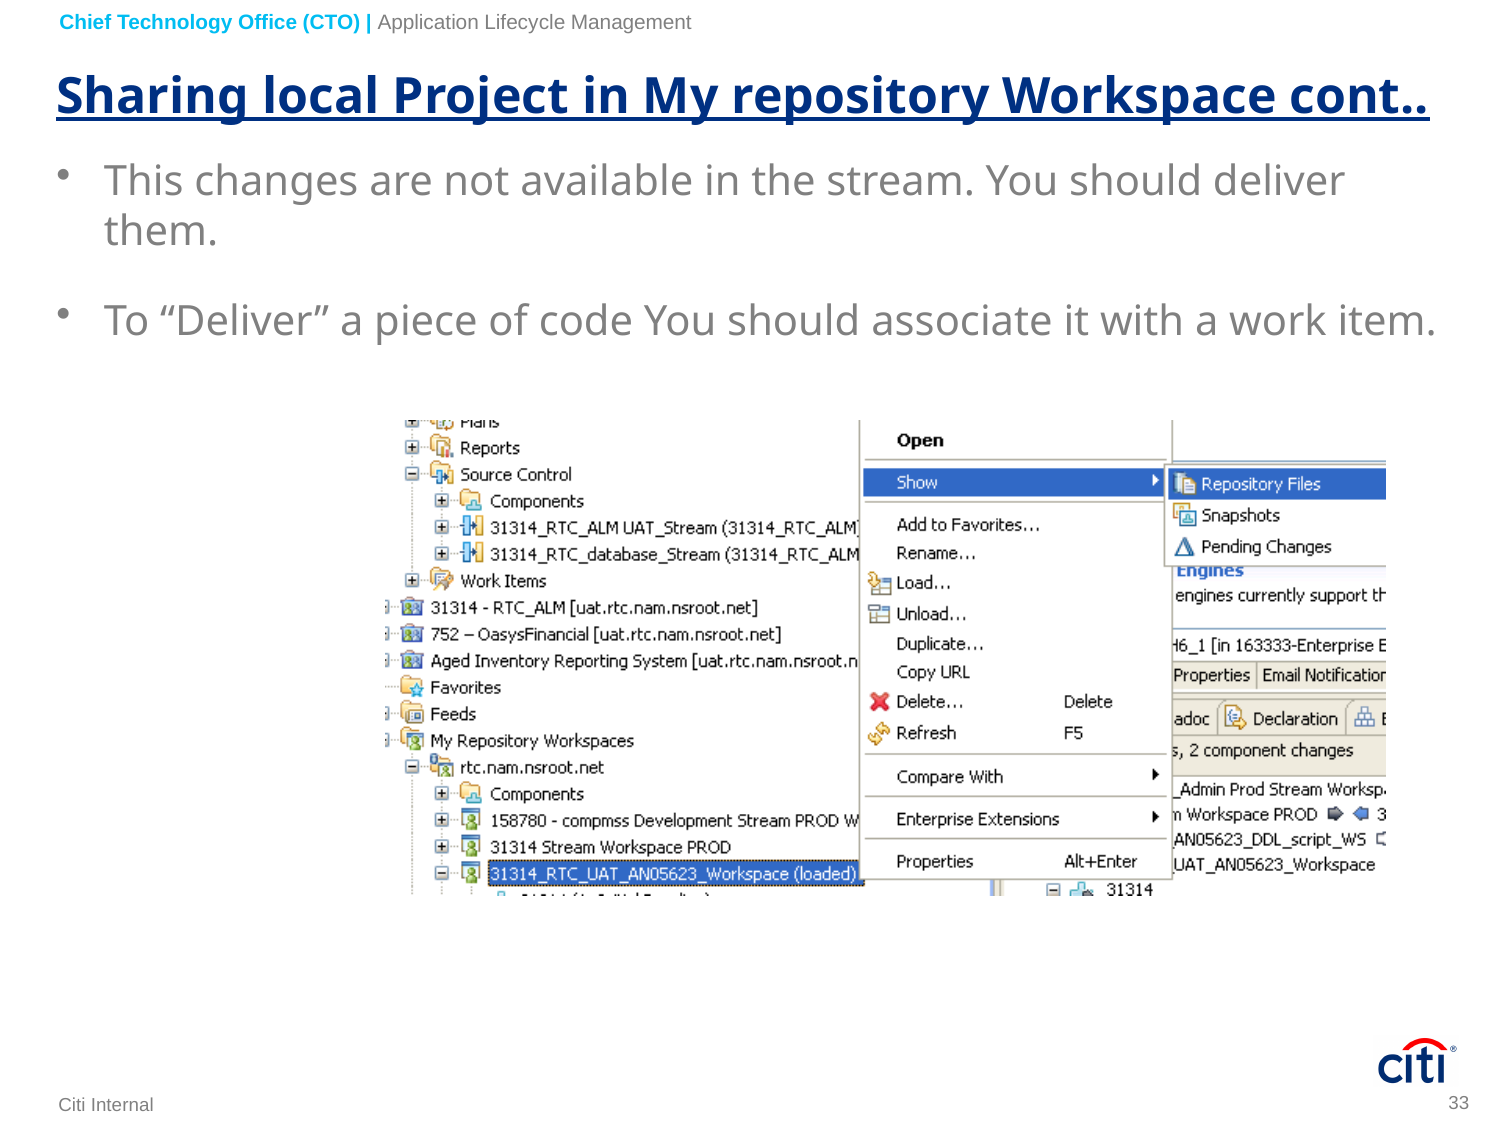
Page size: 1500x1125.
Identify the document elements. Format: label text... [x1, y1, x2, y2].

picture [1373, 1035, 1459, 1087]
list This changes are not available in the stream. You should deliver them. To “Deliver” a piece of code You should associate it with a work item. [56, 146, 1464, 377]
picture [385, 419, 1386, 896]
title Sharing local Project in My repository Workspace cont.. [56, 63, 1464, 145]
